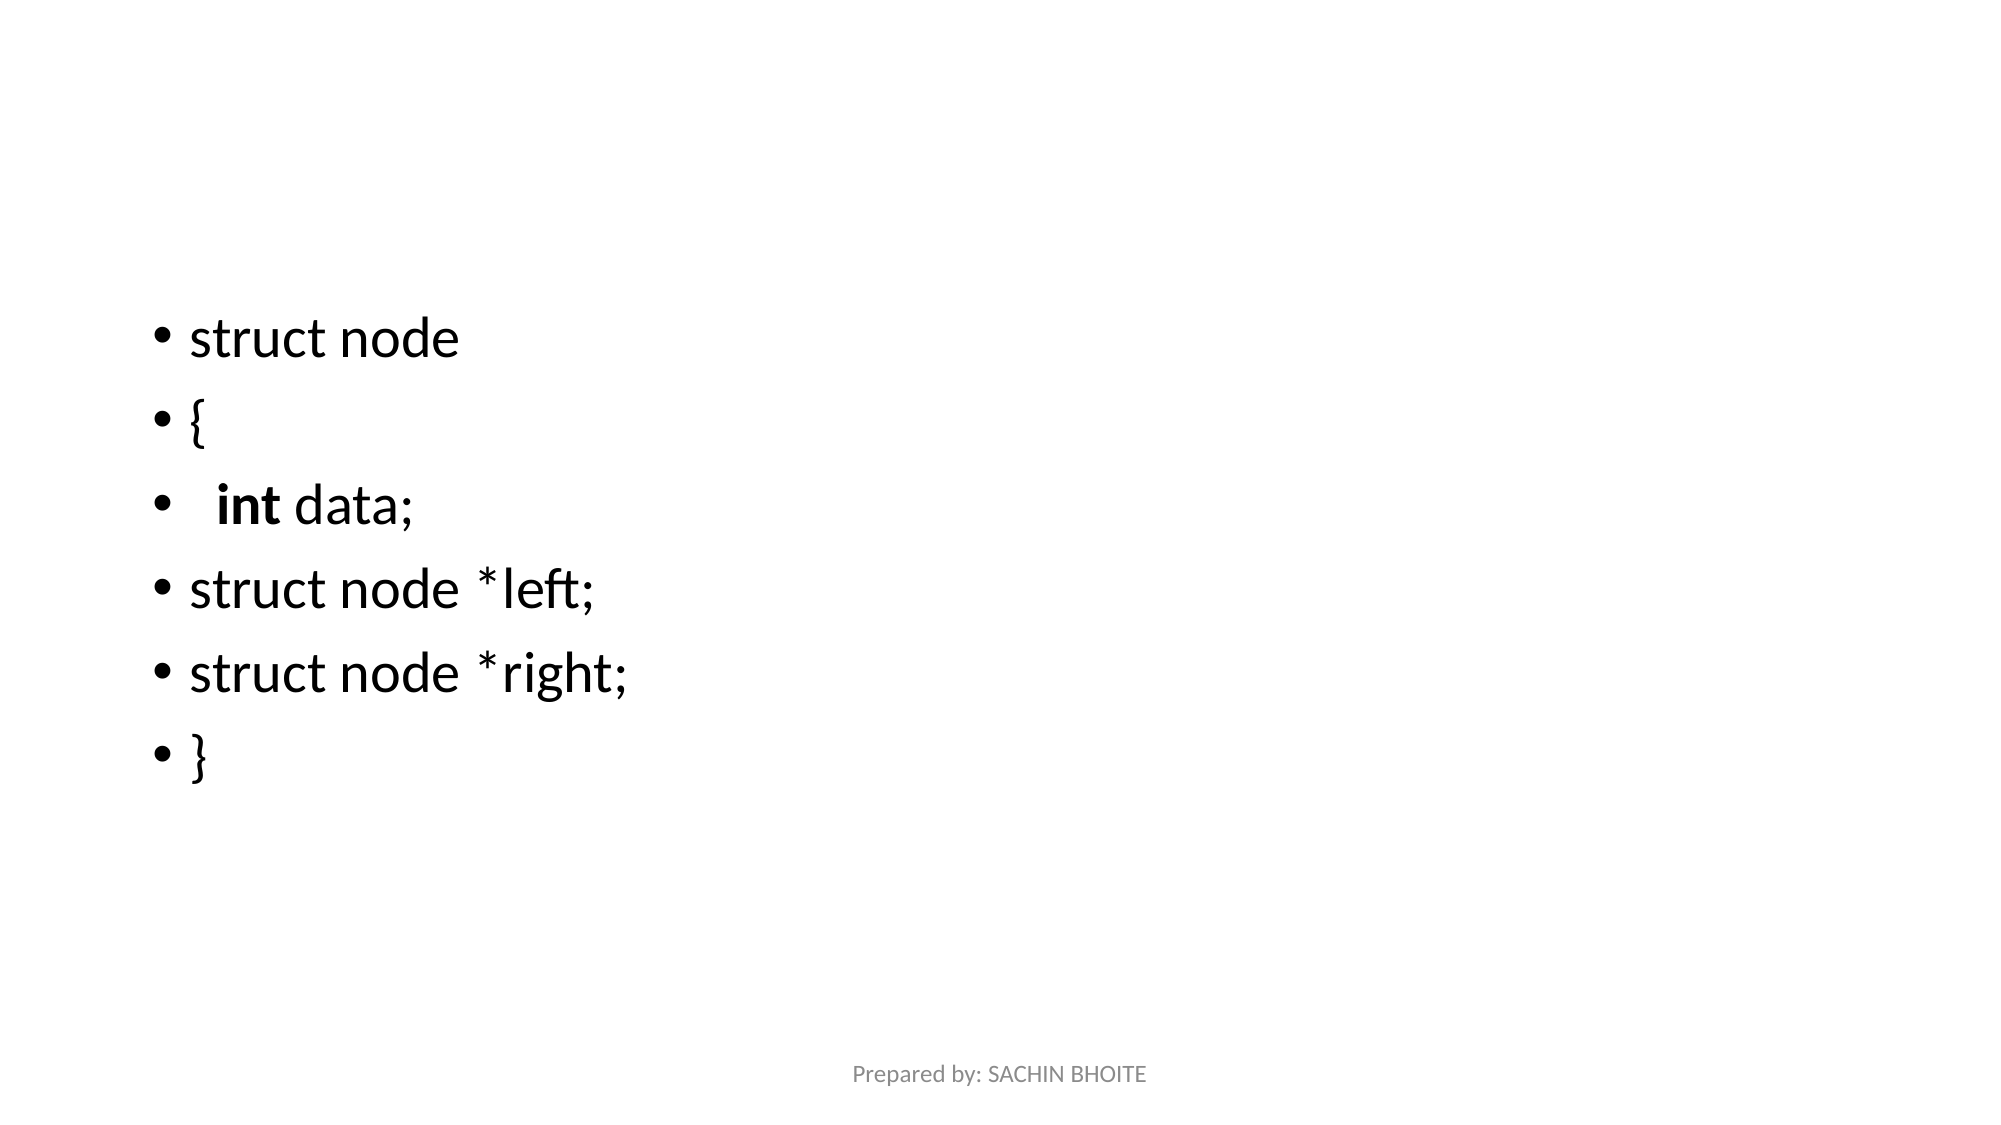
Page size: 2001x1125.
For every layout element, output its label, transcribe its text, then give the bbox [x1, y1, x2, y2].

list struct node { int data; struct node *left; struct node *right; } [137, 299, 1863, 1014]
footer Prepared by: SACHIN BHOITE [662, 1042, 1338, 1103]
